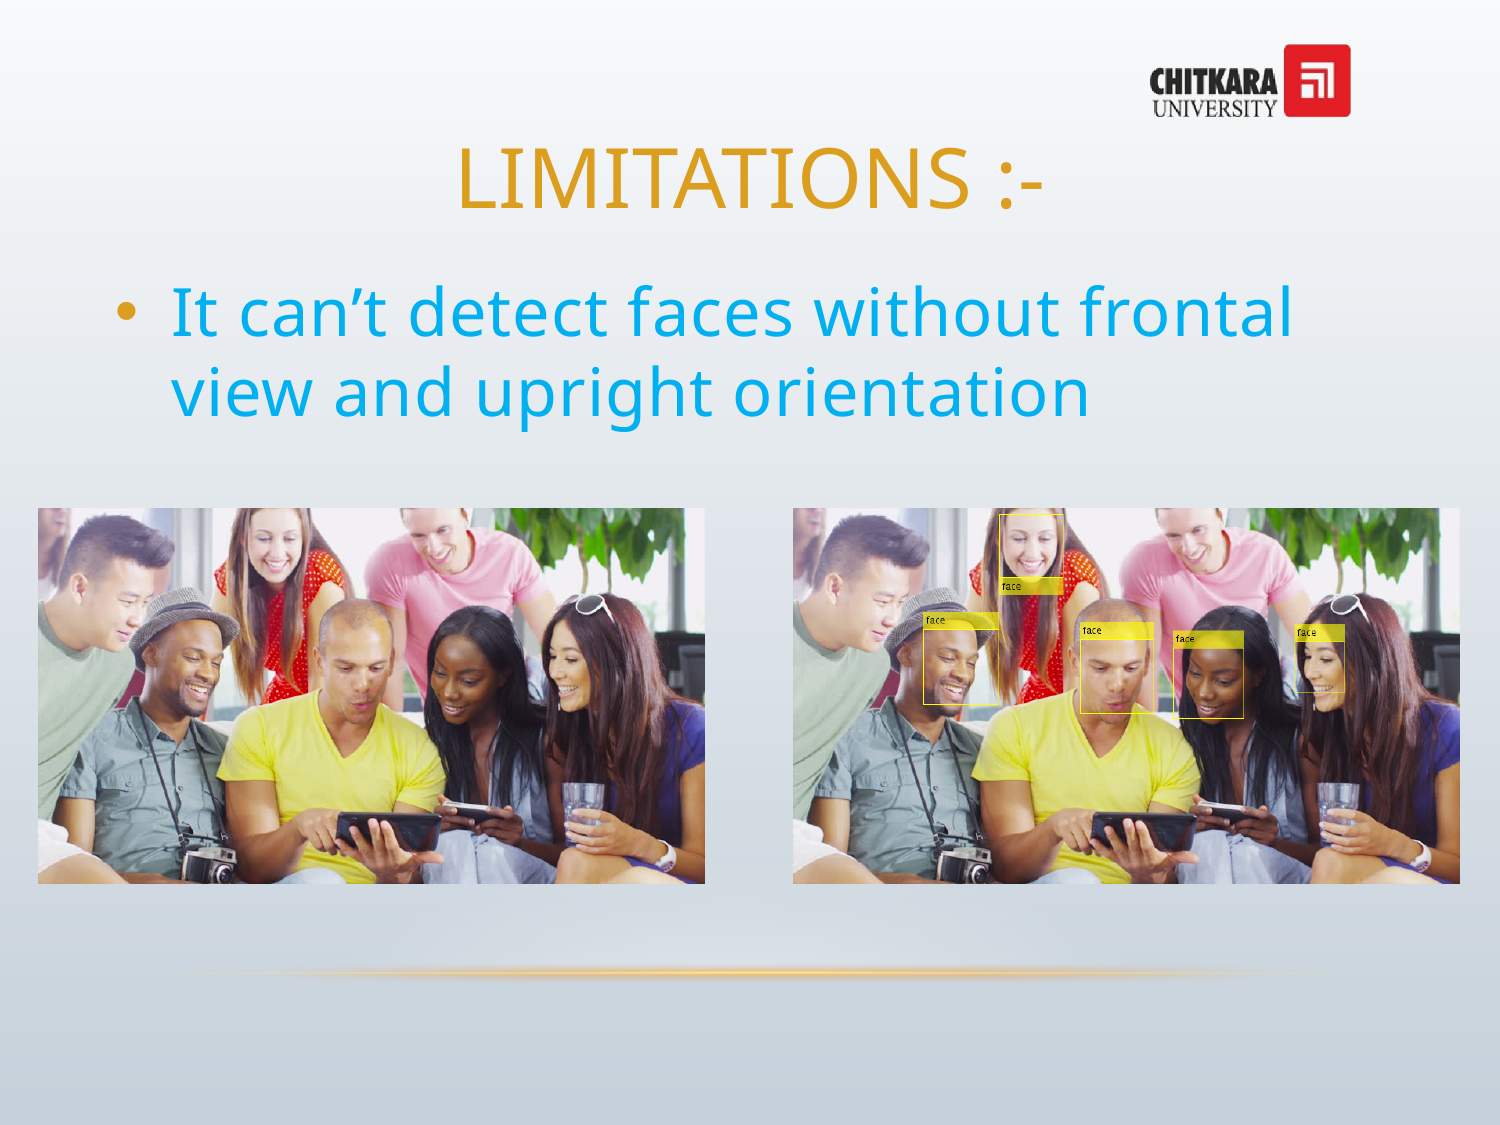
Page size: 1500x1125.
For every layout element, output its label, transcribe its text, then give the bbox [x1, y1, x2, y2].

list It can’t detect faces without frontal view and upright orientation [99, 262, 1400, 938]
picture [0, 0, 1500, 1125]
title Limitations :- [99, 45, 1400, 233]
